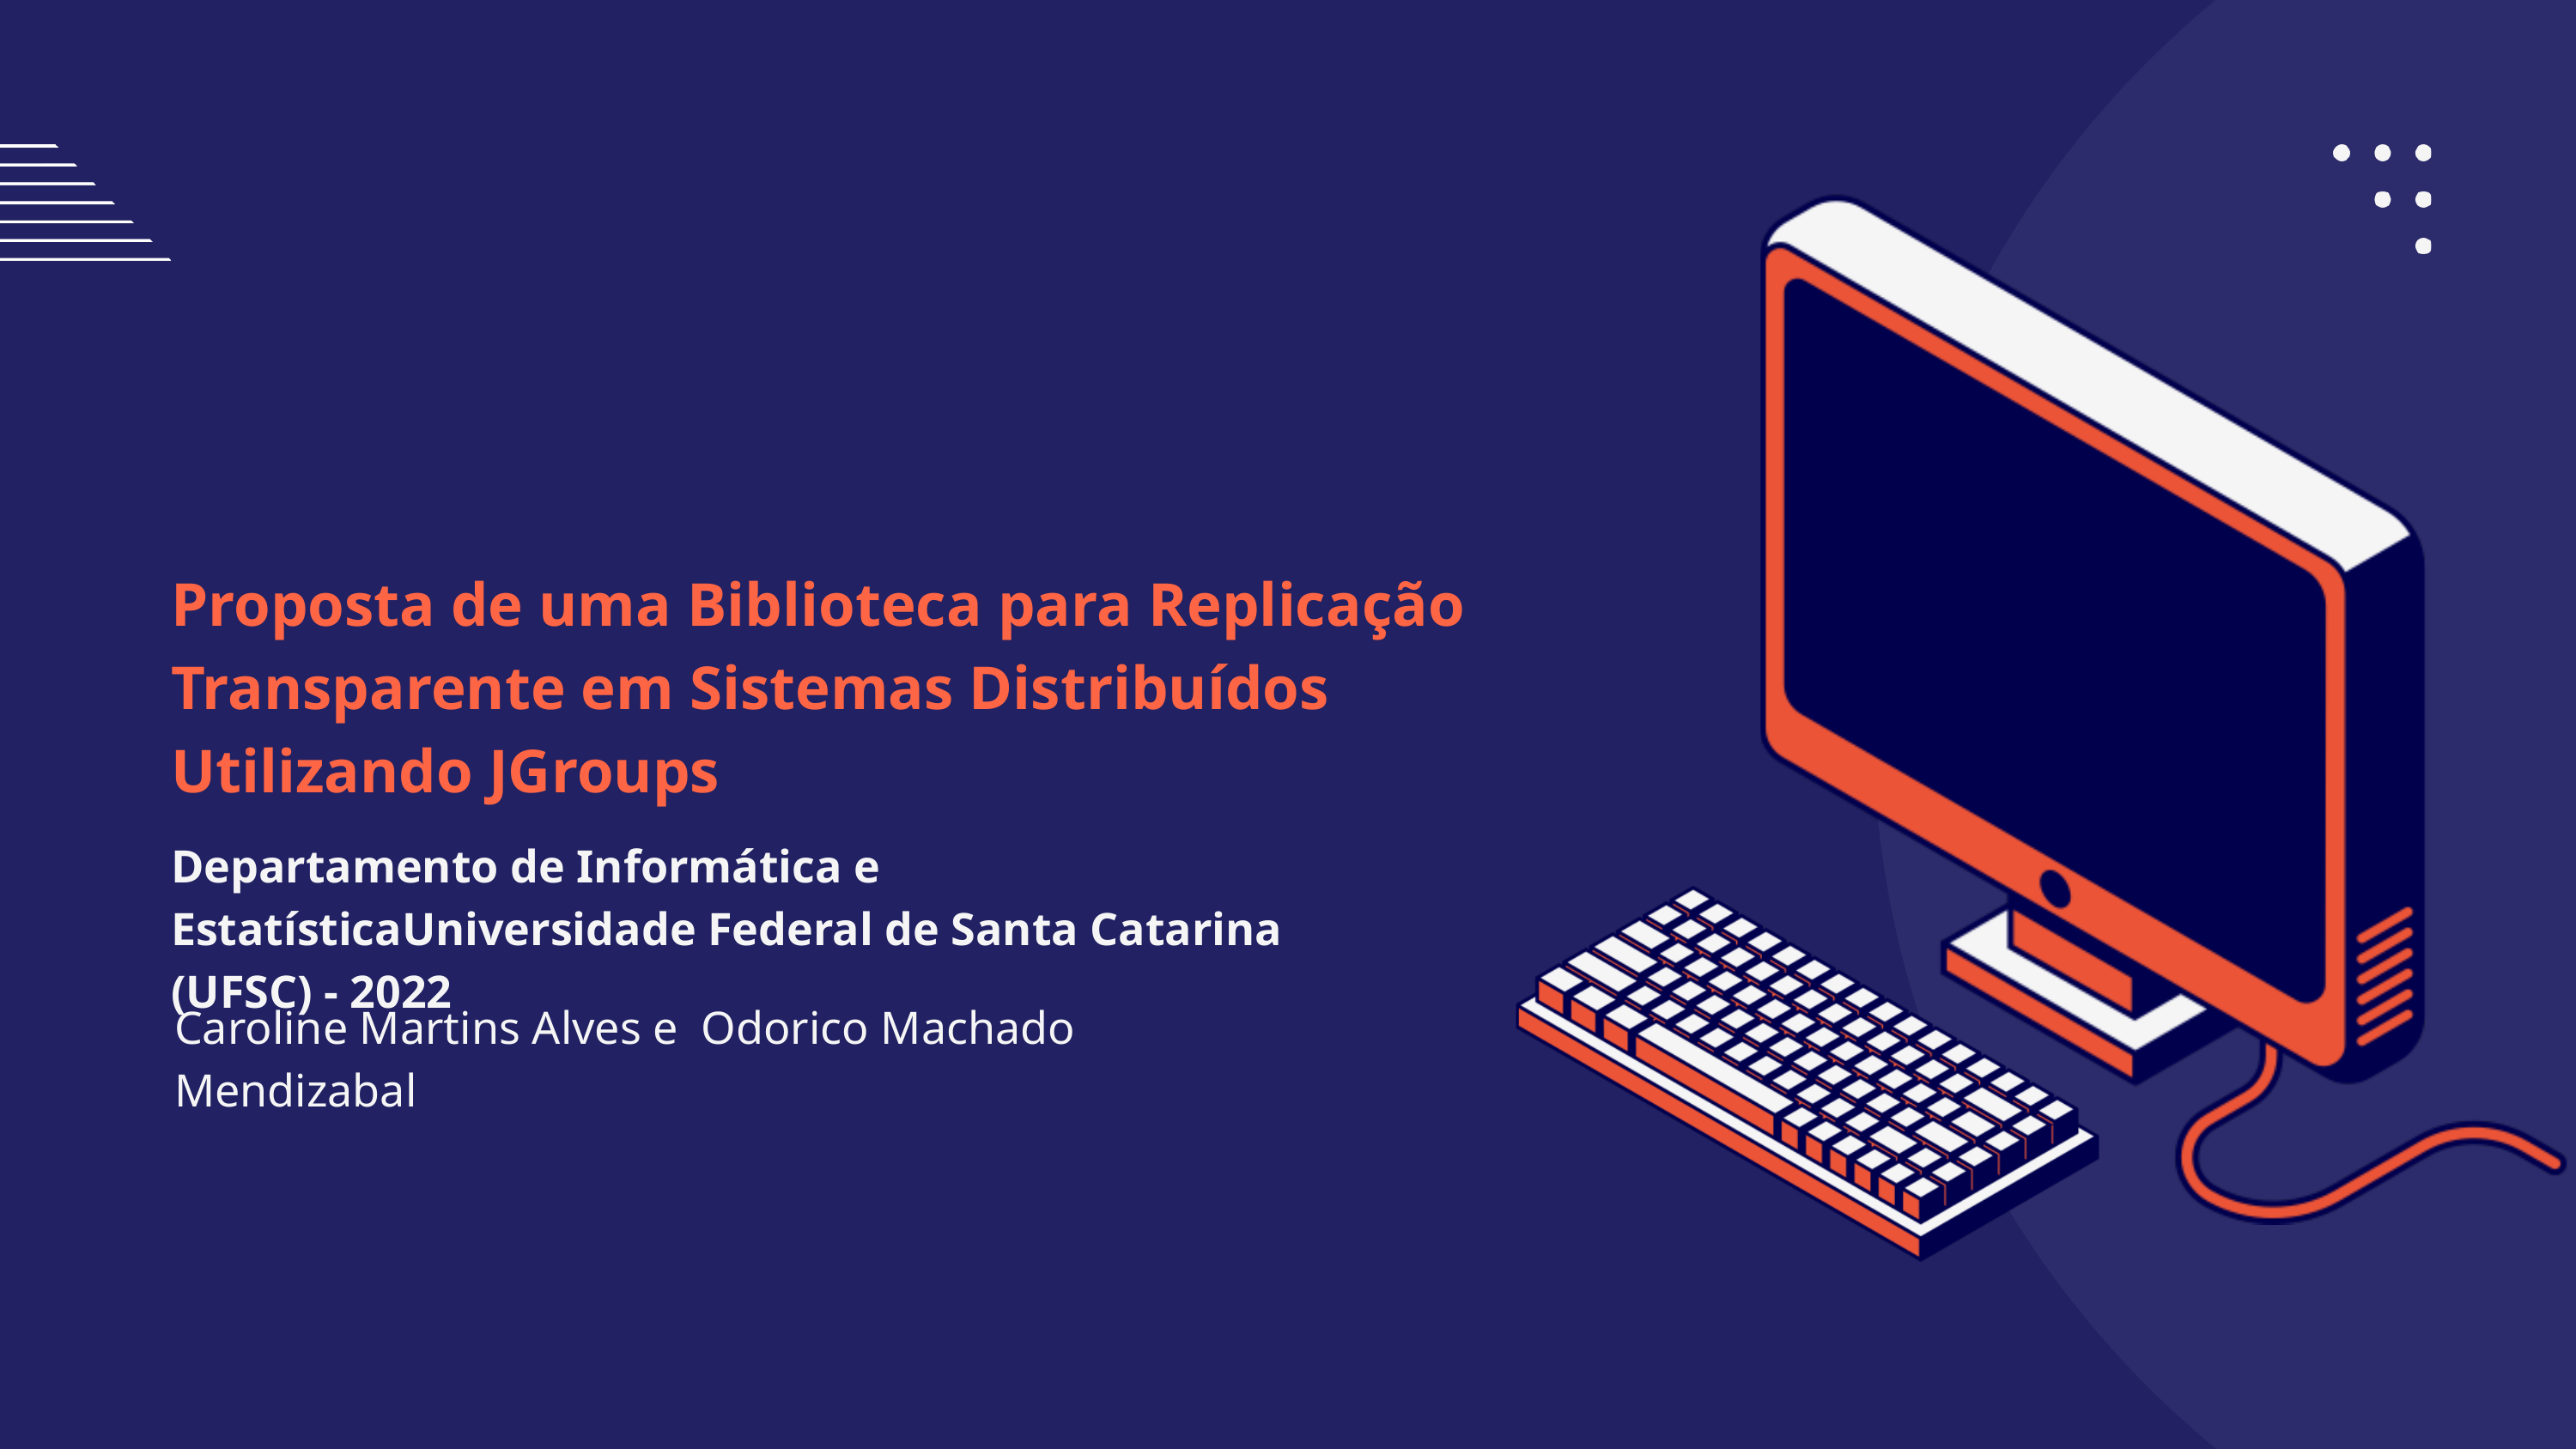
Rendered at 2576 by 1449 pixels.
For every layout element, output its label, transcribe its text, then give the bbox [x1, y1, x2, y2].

text_box Caroline Martins Alves e Odorico Machado Mendizabal [174, 1017, 1288, 1116]
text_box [1873, 0, 2576, 1449]
text_box [1760, 193, 1867, 886]
text_box Departamento de Informática e EstatísticaUniversidade Federal de Santa Catarina (UFSC) - 2022 [171, 829, 1352, 1017]
text_box [0, 144, 172, 262]
text_box Proposta de uma Biblioteca para Replicação Transparente em Sistemas Distribuídos Utilizando JGroups [171, 555, 1583, 1164]
text_box [1516, 886, 1867, 1262]
